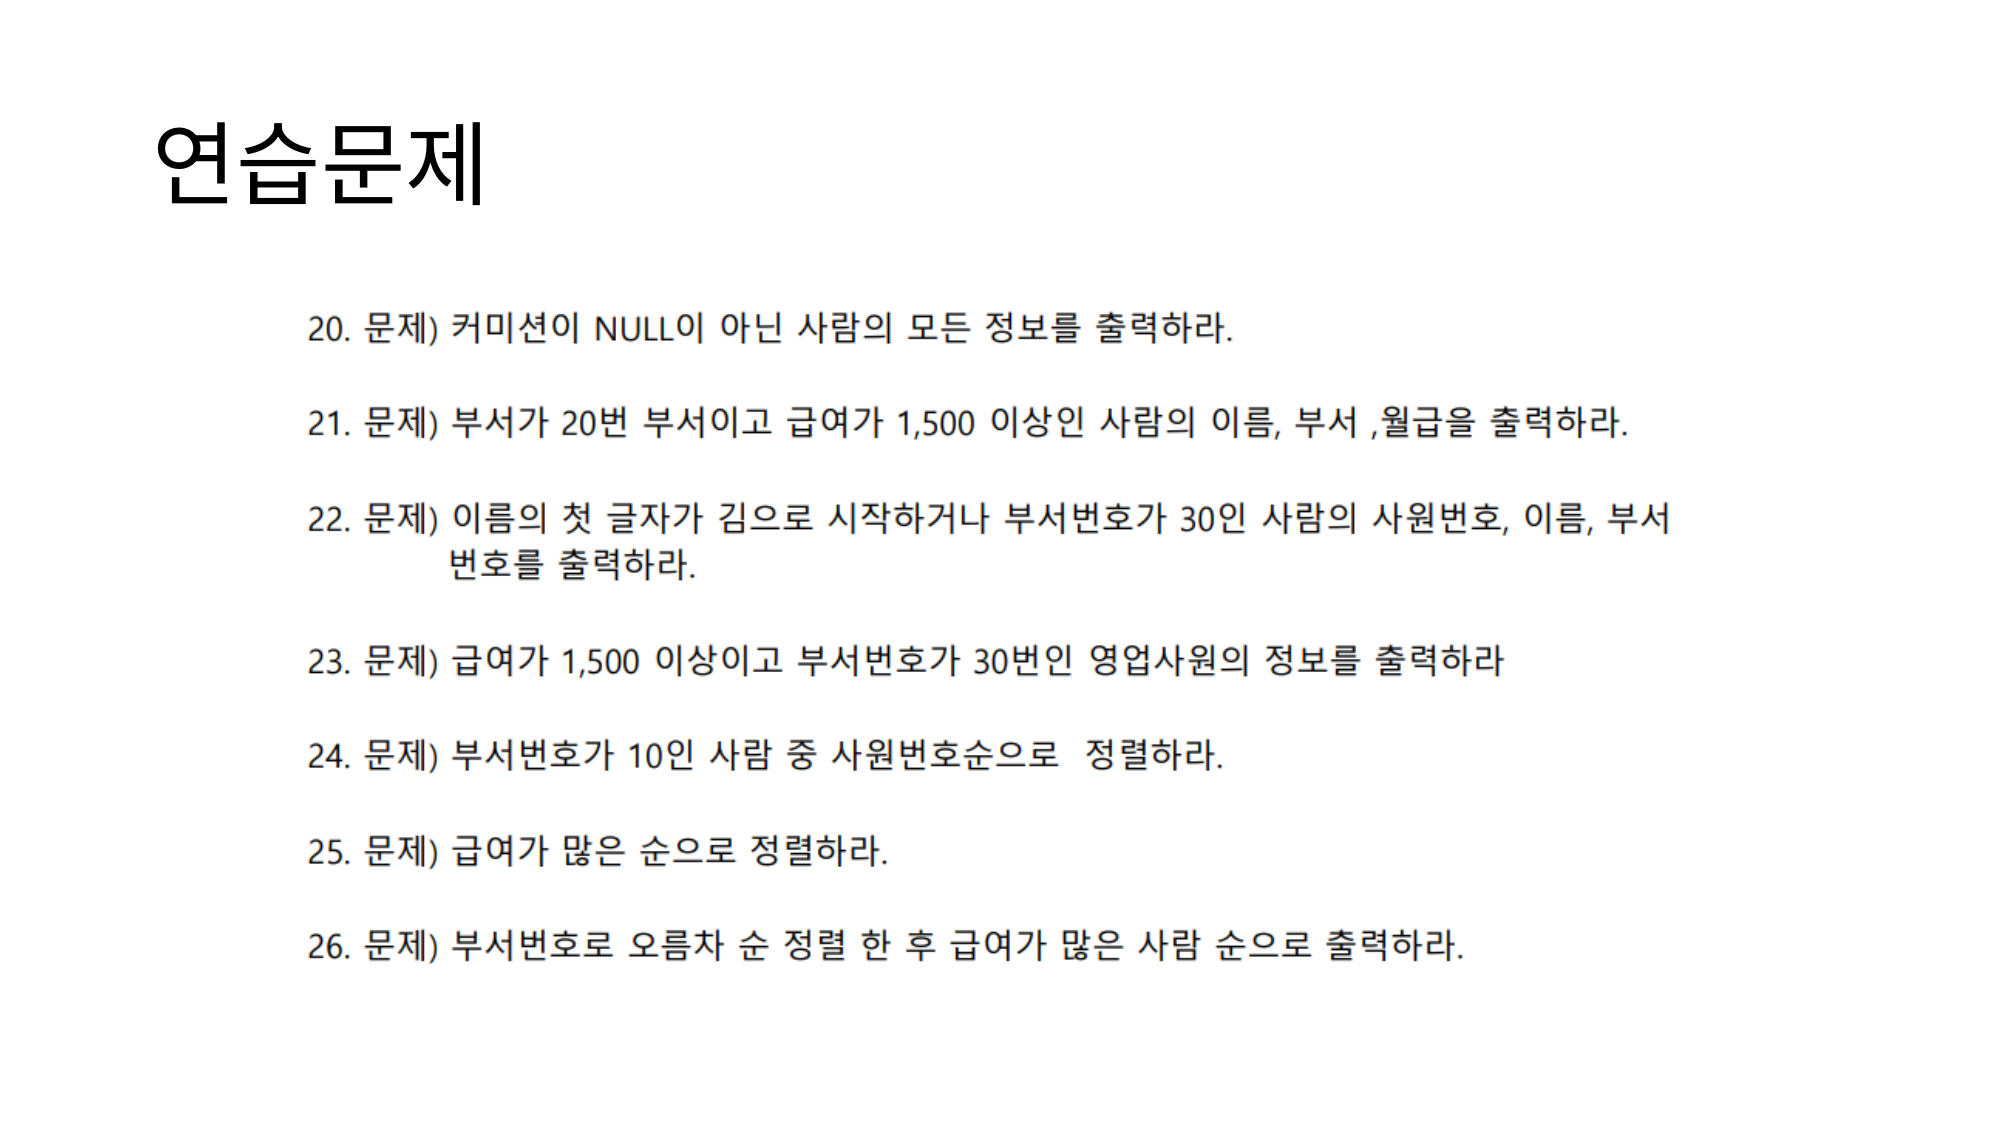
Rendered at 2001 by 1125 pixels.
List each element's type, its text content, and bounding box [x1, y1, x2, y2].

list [306, 299, 1693, 1014]
title 연습문제 [137, 59, 1863, 278]
